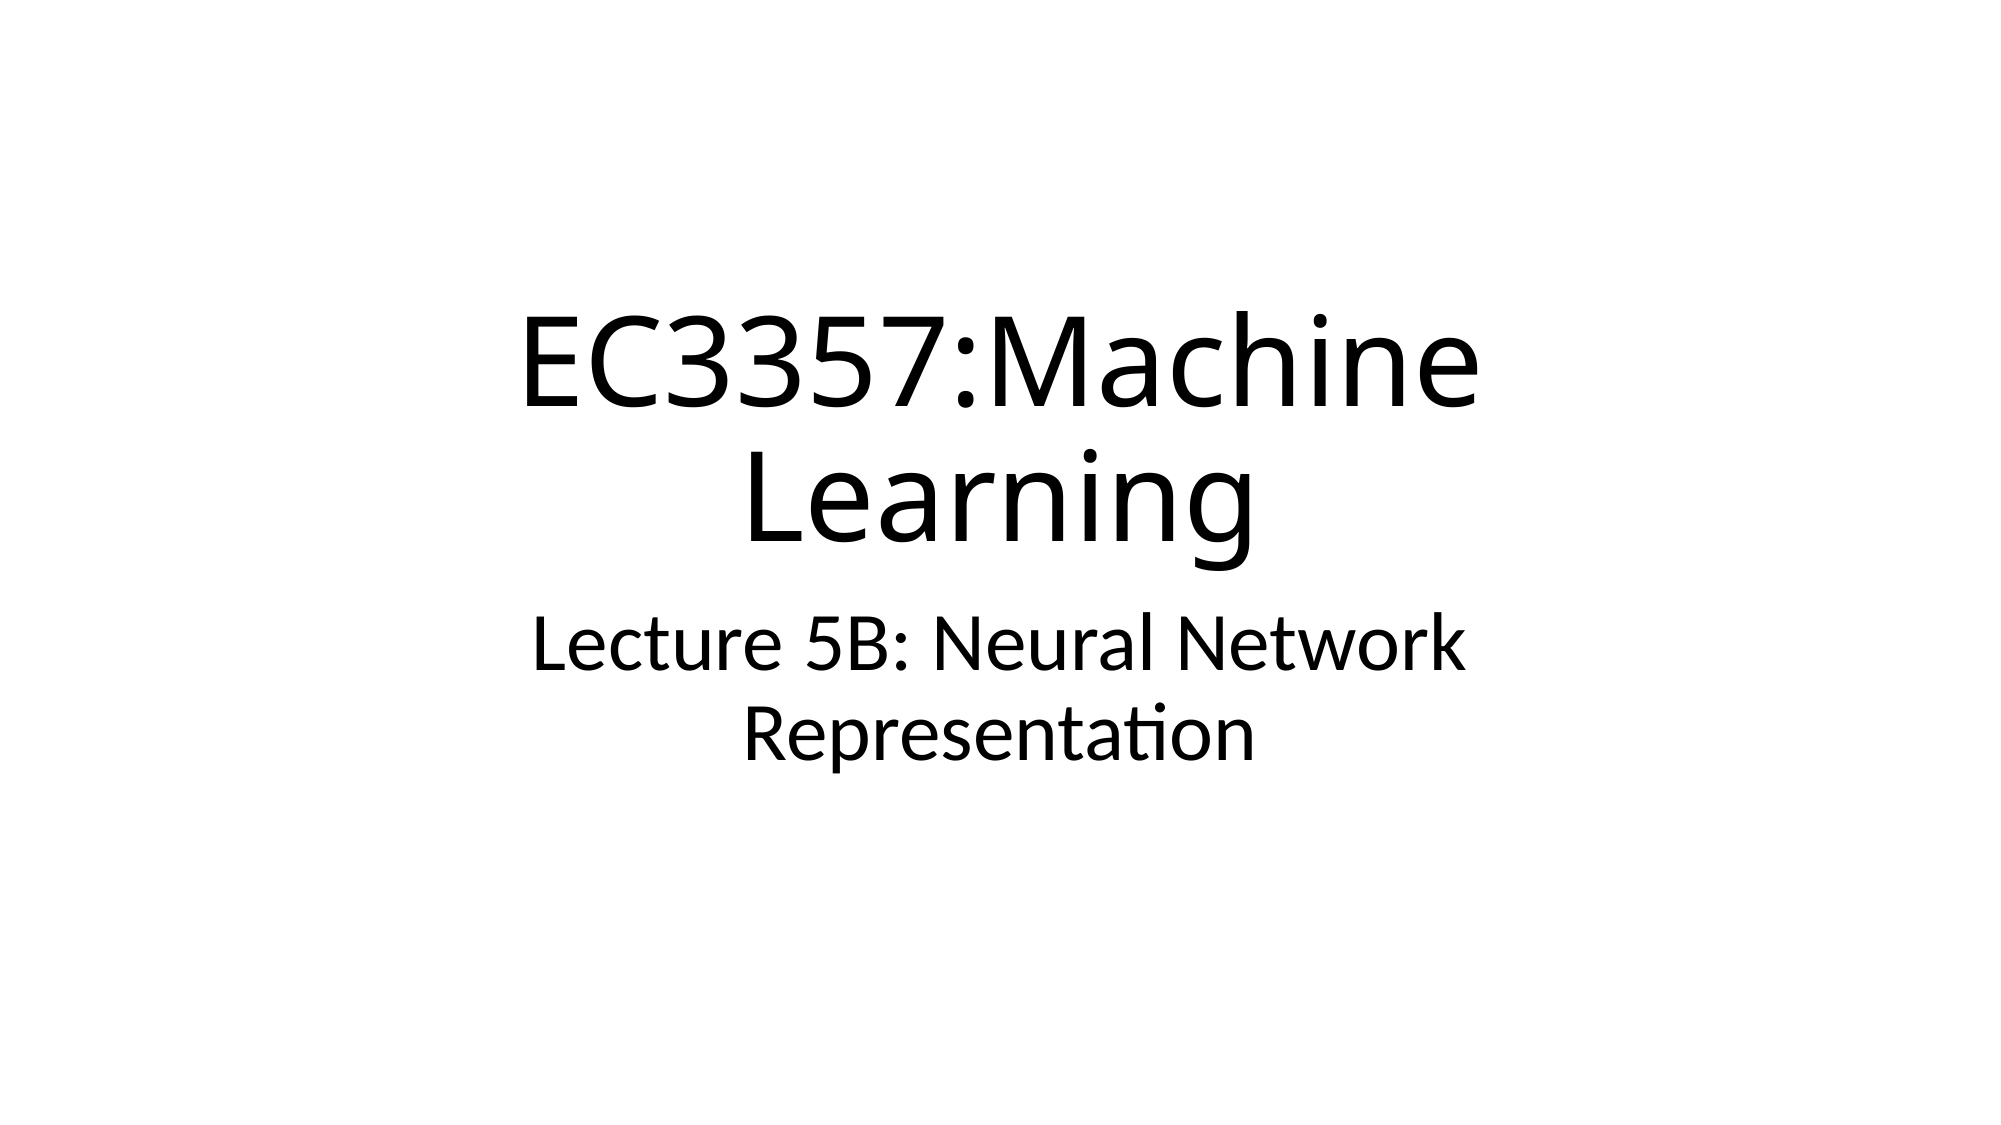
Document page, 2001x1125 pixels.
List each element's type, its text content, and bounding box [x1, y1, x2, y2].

subtitle Lecture 5B: Neural Network Representation [249, 590, 1750, 863]
title EC3357:Machine Learning [249, 184, 1750, 576]
